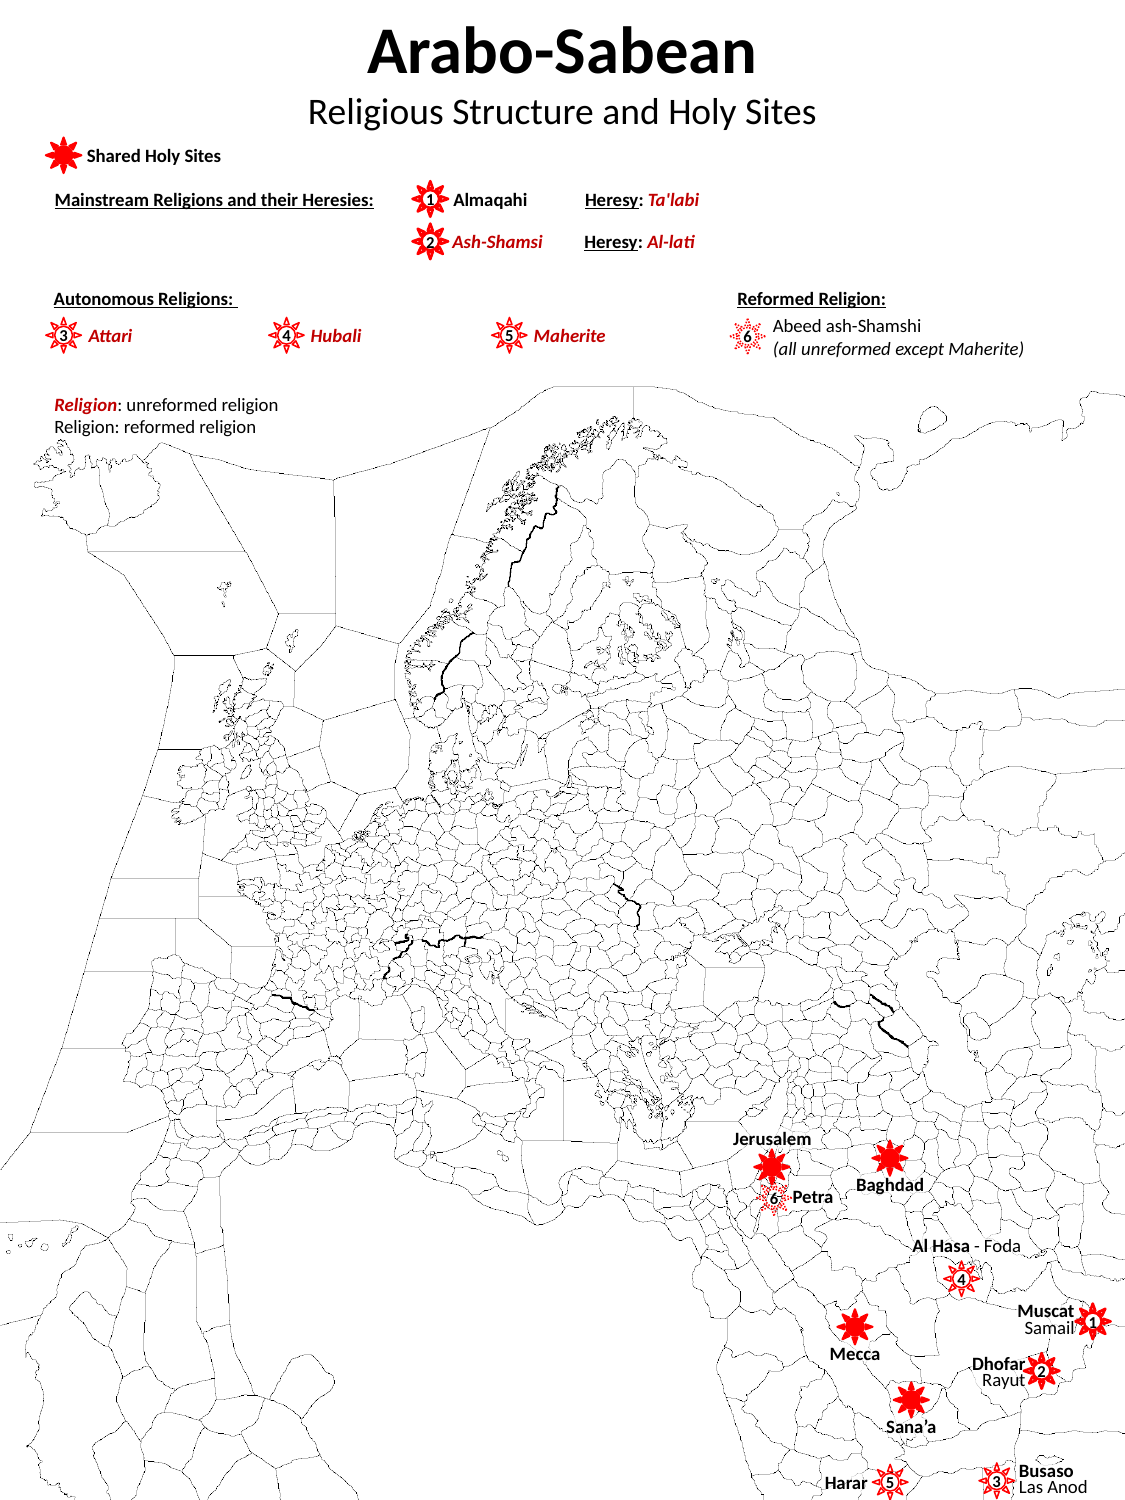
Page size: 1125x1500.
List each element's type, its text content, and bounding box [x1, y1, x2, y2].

text_box 1 [410, 179, 451, 219]
text_box [835, 1307, 875, 1347]
text_box Jerusalem [733, 1126, 812, 1150]
text_box [870, 1138, 910, 1178]
text_box 3 [976, 1460, 1017, 1500]
text_box 3 [43, 315, 82, 356]
text_box 5 [489, 315, 527, 356]
text_box Ash-Shamsi [452, 229, 543, 253]
text_box Baghdad [855, 1172, 925, 1196]
text_box [891, 1380, 931, 1420]
text_box Religion: unreformed religion Religion: reformed religion [48, 392, 279, 438]
text_box 2 [410, 221, 451, 262]
text_box Hubali [304, 323, 362, 347]
picture [0, 374, 1125, 1500]
text_box Autonomous Religions: [47, 279, 244, 317]
text_box Heresy: Al-lati [584, 229, 695, 253]
text_box Mecca [829, 1341, 881, 1365]
text_box Al Hasa - Foda [912, 1233, 1022, 1257]
text_box Reformed Religion: [731, 279, 893, 317]
text_box Almaqahi [453, 187, 528, 211]
text_box Maherite [527, 323, 606, 347]
text_box 1 [1075, 1301, 1113, 1342]
text_box 6 [729, 317, 766, 355]
text_box 4 [941, 1258, 982, 1299]
text_box [752, 1147, 792, 1187]
text_box 6 [755, 1179, 793, 1217]
text_box 4 [266, 315, 304, 356]
text_box [43, 135, 84, 176]
text_box Petra [792, 1190, 834, 1208]
text_box Arabo-Sabean Religious Structure and Holy Sites [0, 0, 1125, 140]
text_box Sana’a [886, 1414, 937, 1438]
text_box Abeed ash-Shamshi (all unreformed except Maherite) [766, 313, 1025, 359]
text_box 5 [870, 1462, 911, 1500]
text_box Busaso Las Anod [1018, 1463, 1088, 1498]
text_box Shared Holy Sites [86, 143, 222, 167]
text_box Heresy: Ta'labi [585, 187, 700, 211]
text_box Muscat Samail [1017, 1304, 1075, 1339]
text_box Mainstream Religions and their Heresies: [48, 179, 380, 218]
text_box 2 [1021, 1350, 1062, 1391]
text_box Dhofar Rayut [971, 1357, 1026, 1391]
text_box Harar [824, 1470, 869, 1494]
text_box Attari [82, 323, 133, 347]
